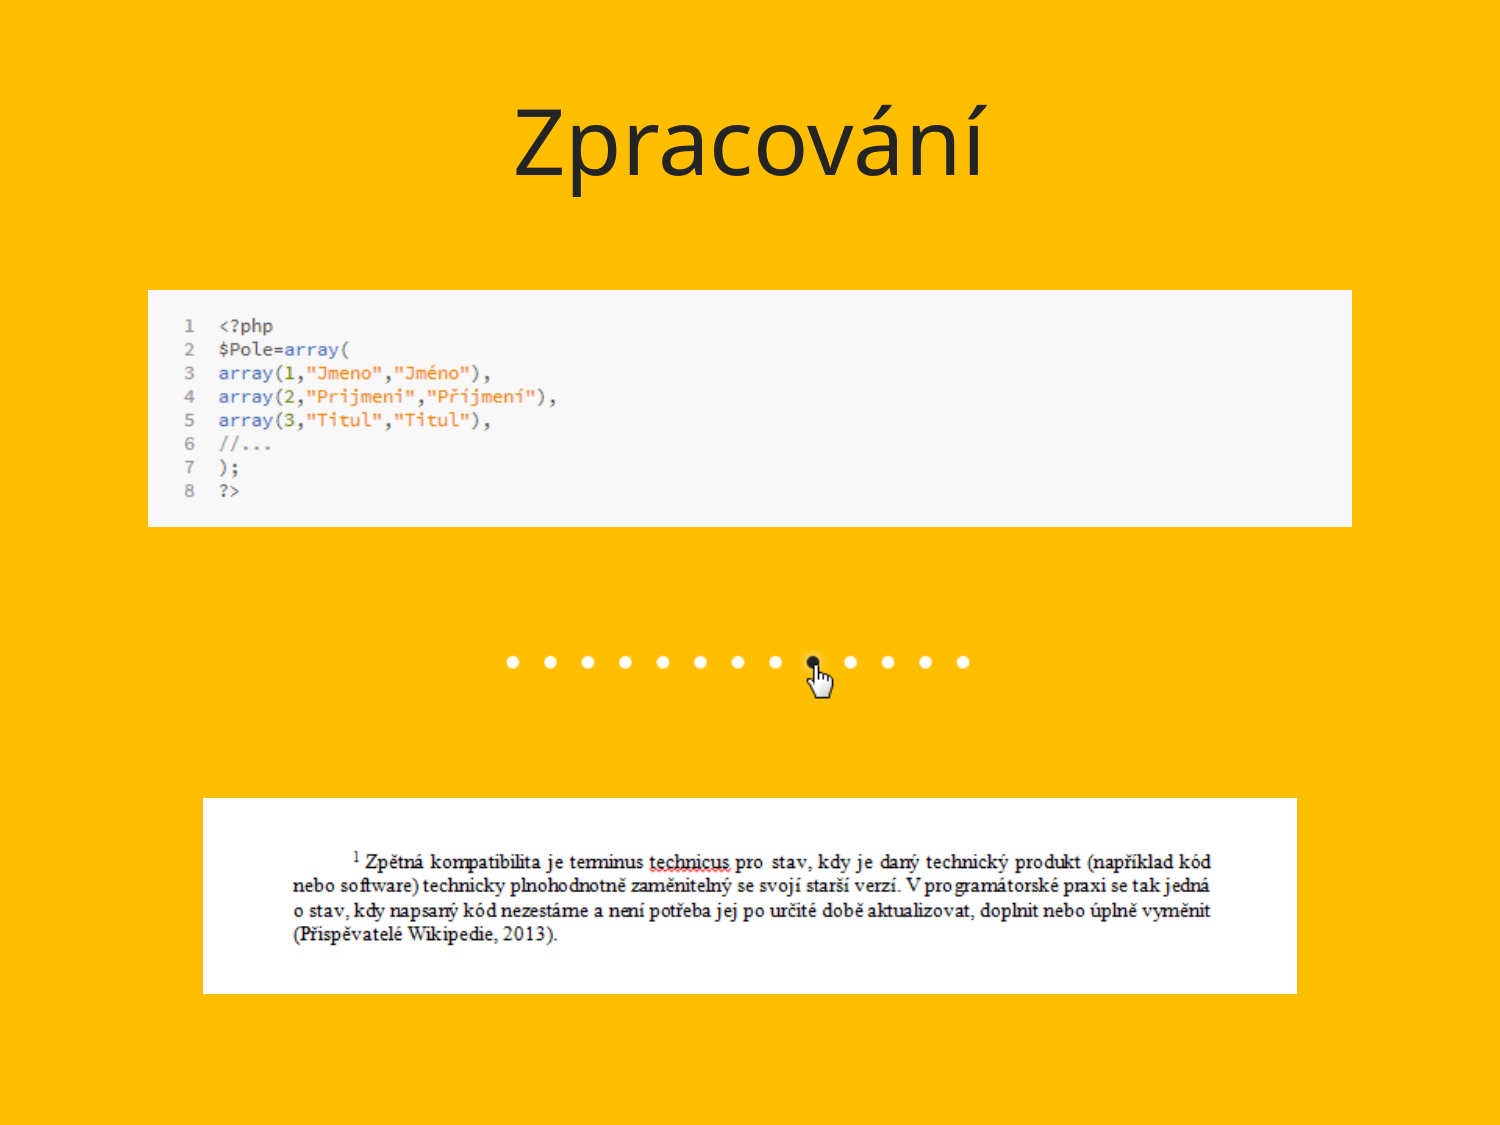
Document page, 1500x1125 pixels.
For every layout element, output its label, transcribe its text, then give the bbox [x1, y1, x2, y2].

picture [348, 606, 1152, 717]
picture [202, 798, 1298, 995]
title Zpracování [75, 45, 1425, 233]
picture [148, 290, 1352, 528]
